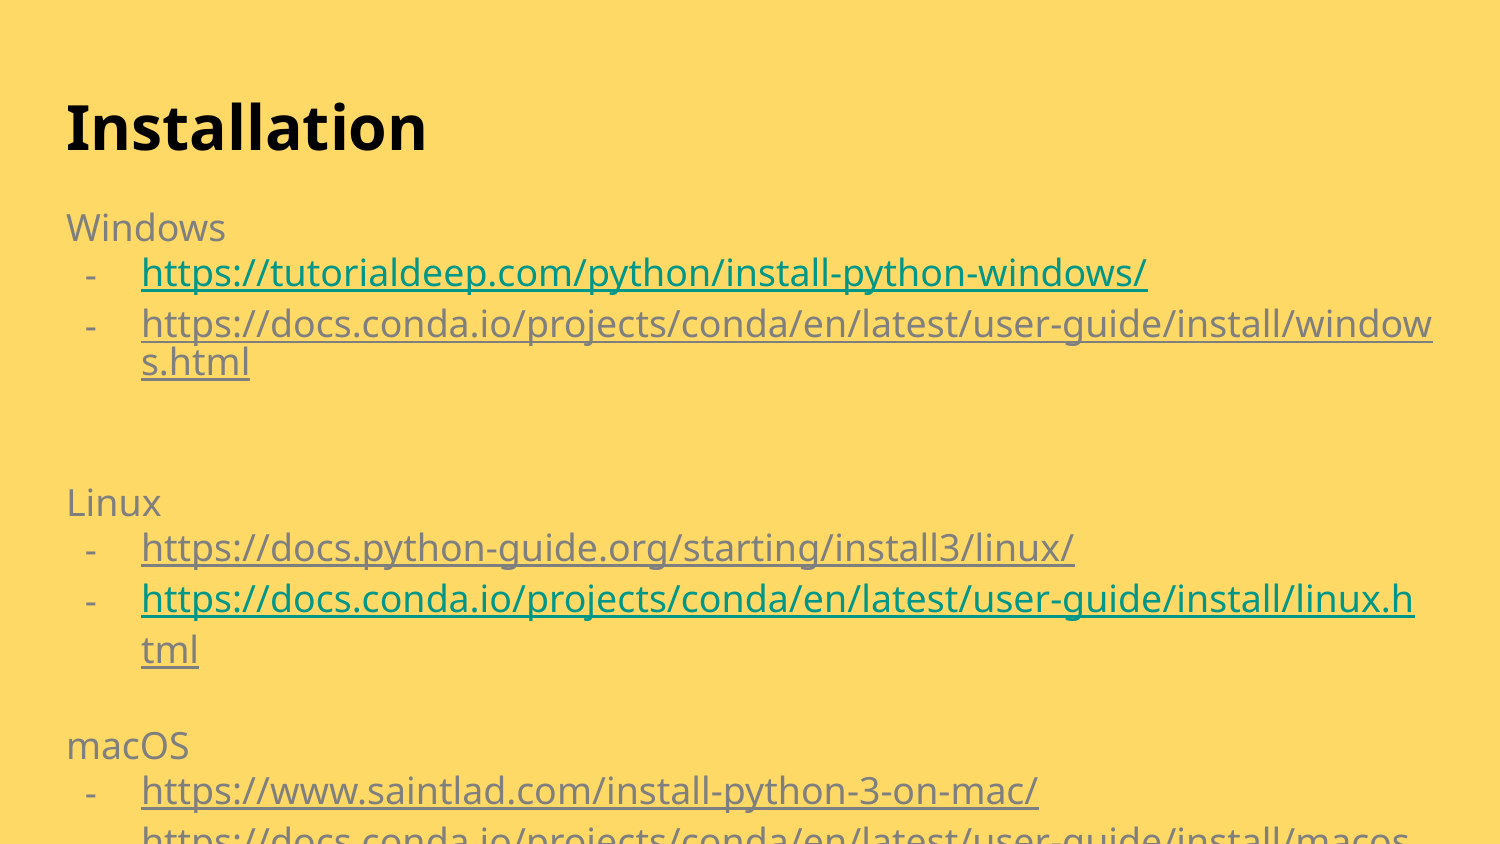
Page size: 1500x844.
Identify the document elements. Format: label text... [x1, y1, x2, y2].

list Windows https://tutorialdeep.com/python/install-python-windows/ https://docs.conda.io/projects/conda/en/latest/user-guide/install/windows.html Linux https://docs.python-guide.org/starting/install3/linux/ https://docs.conda.io/projects/conda/en/latest/user-guide/install/linux.html macOS https://www.saintlad.com/install-python-3-on-mac/ https://docs.conda.io/projects/conda/en/latest/user-guide/install/macos.html [51, 189, 1449, 750]
title Installation [51, 72, 1449, 176]
